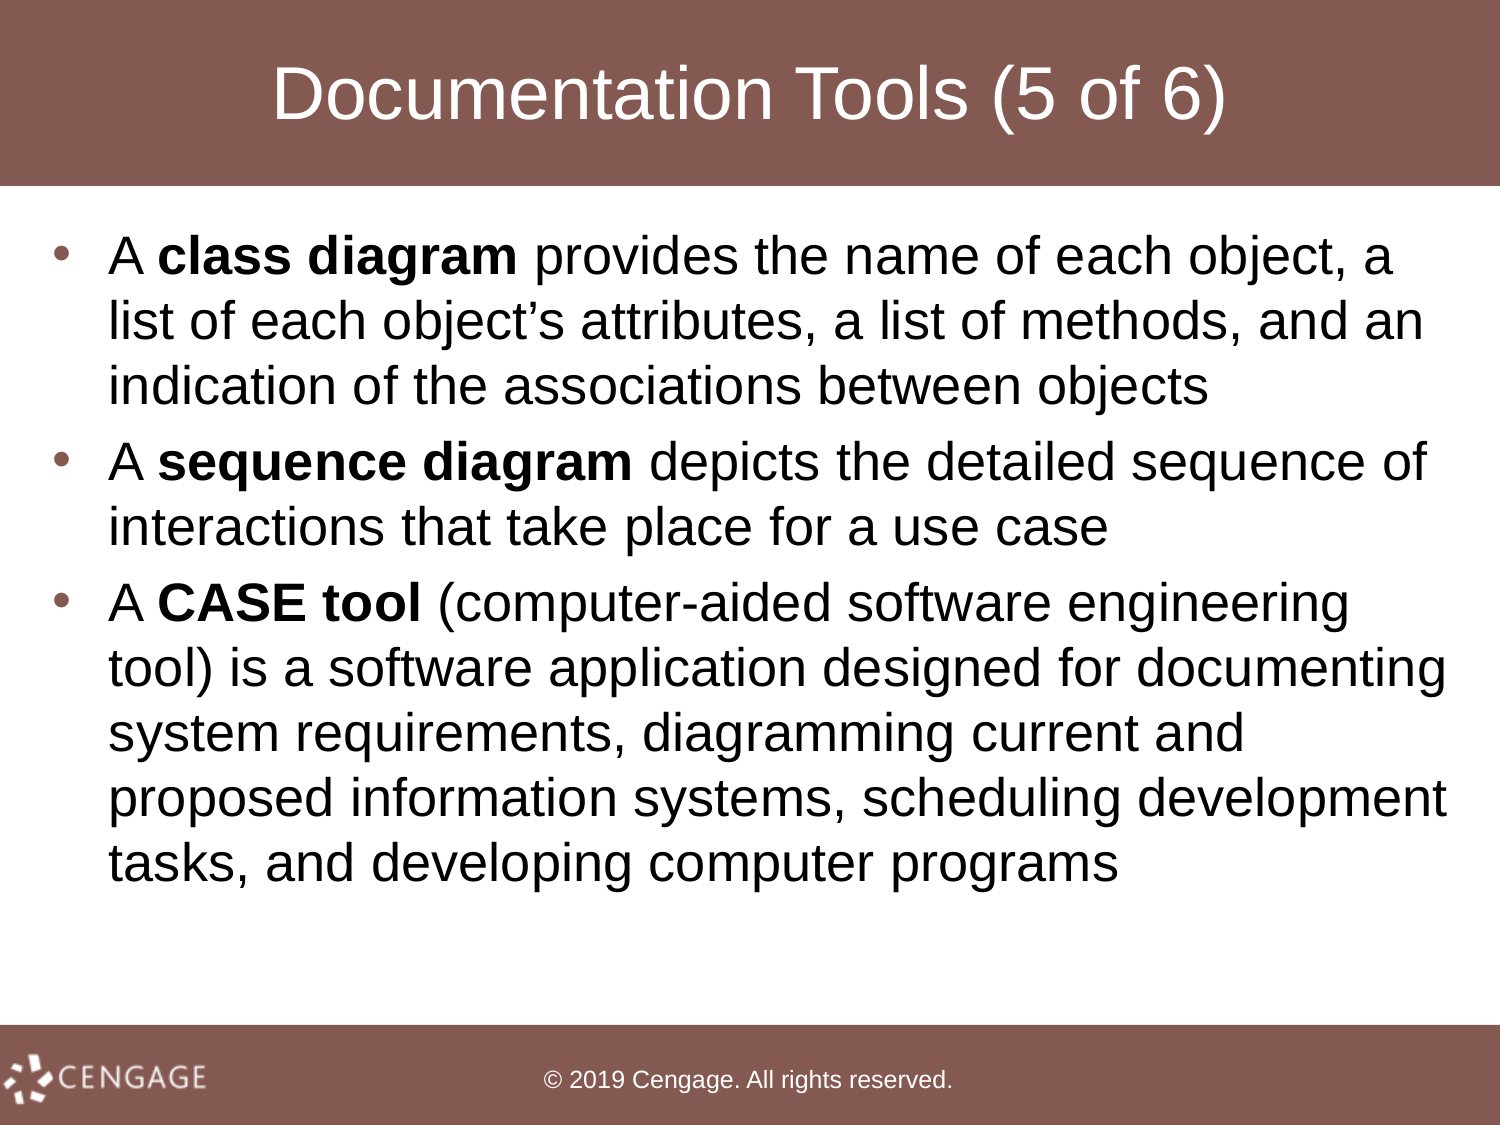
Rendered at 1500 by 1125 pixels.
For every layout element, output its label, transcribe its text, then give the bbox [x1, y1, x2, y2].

list A class diagram provides the name of each object, a list of each object’s attributes, a list of methods, and an indication of the associations between objects A sequence diagram depicts the detailed sequence of interactions that take place for a use case A CASE tool (computer-aided software engineering tool) is a software application designed for documenting system requirements, diagramming current and proposed information systems, scheduling development tasks, and developing computer programs [37, 212, 1475, 1005]
title Documentation Tools (5 of 6) [75, 4, 1425, 175]
picture [0, 1051, 211, 1106]
